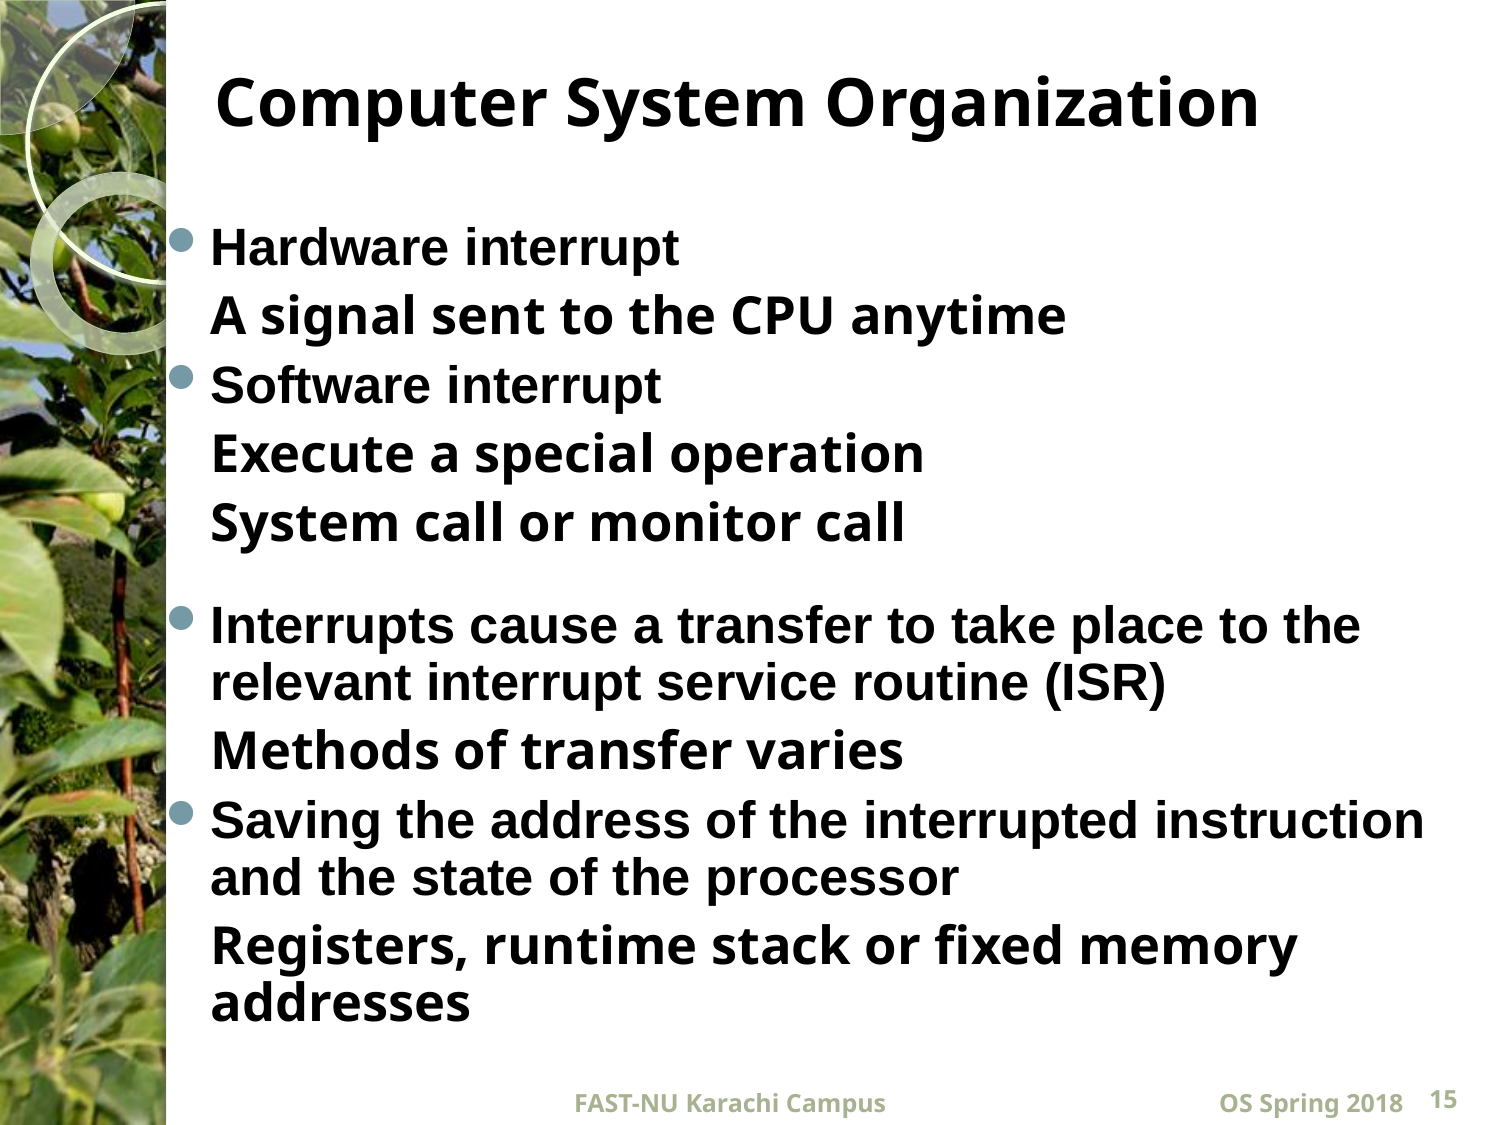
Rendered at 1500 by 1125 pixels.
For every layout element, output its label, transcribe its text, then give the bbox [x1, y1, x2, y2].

list Hardware interrupt A signal sent to the CPU anytime Software interrupt Execute a special operation System call or monitor call Interrupts cause a transfer to take place to the relevant interrupt service routine (ISR) Methods of transfer varies Saving the address of the interrupted instruction and the state of the processor Registers, runtime stack or fixed memory addresses [137, 212, 1500, 1045]
footer FAST-NU Karachi Campus [559, 1051, 1011, 1125]
slide_number 15 [1408, 1051, 1479, 1125]
picture [136, 0, 166, 4]
picture [62, 195, 160, 276]
title Computer System Organization [200, 24, 1500, 175]
picture [0, 134, 166, 1125]
slide_number OS Spring 2018 [1050, 1051, 1408, 1125]
picture [53, 241, 137, 332]
picture [32, 13, 160, 207]
